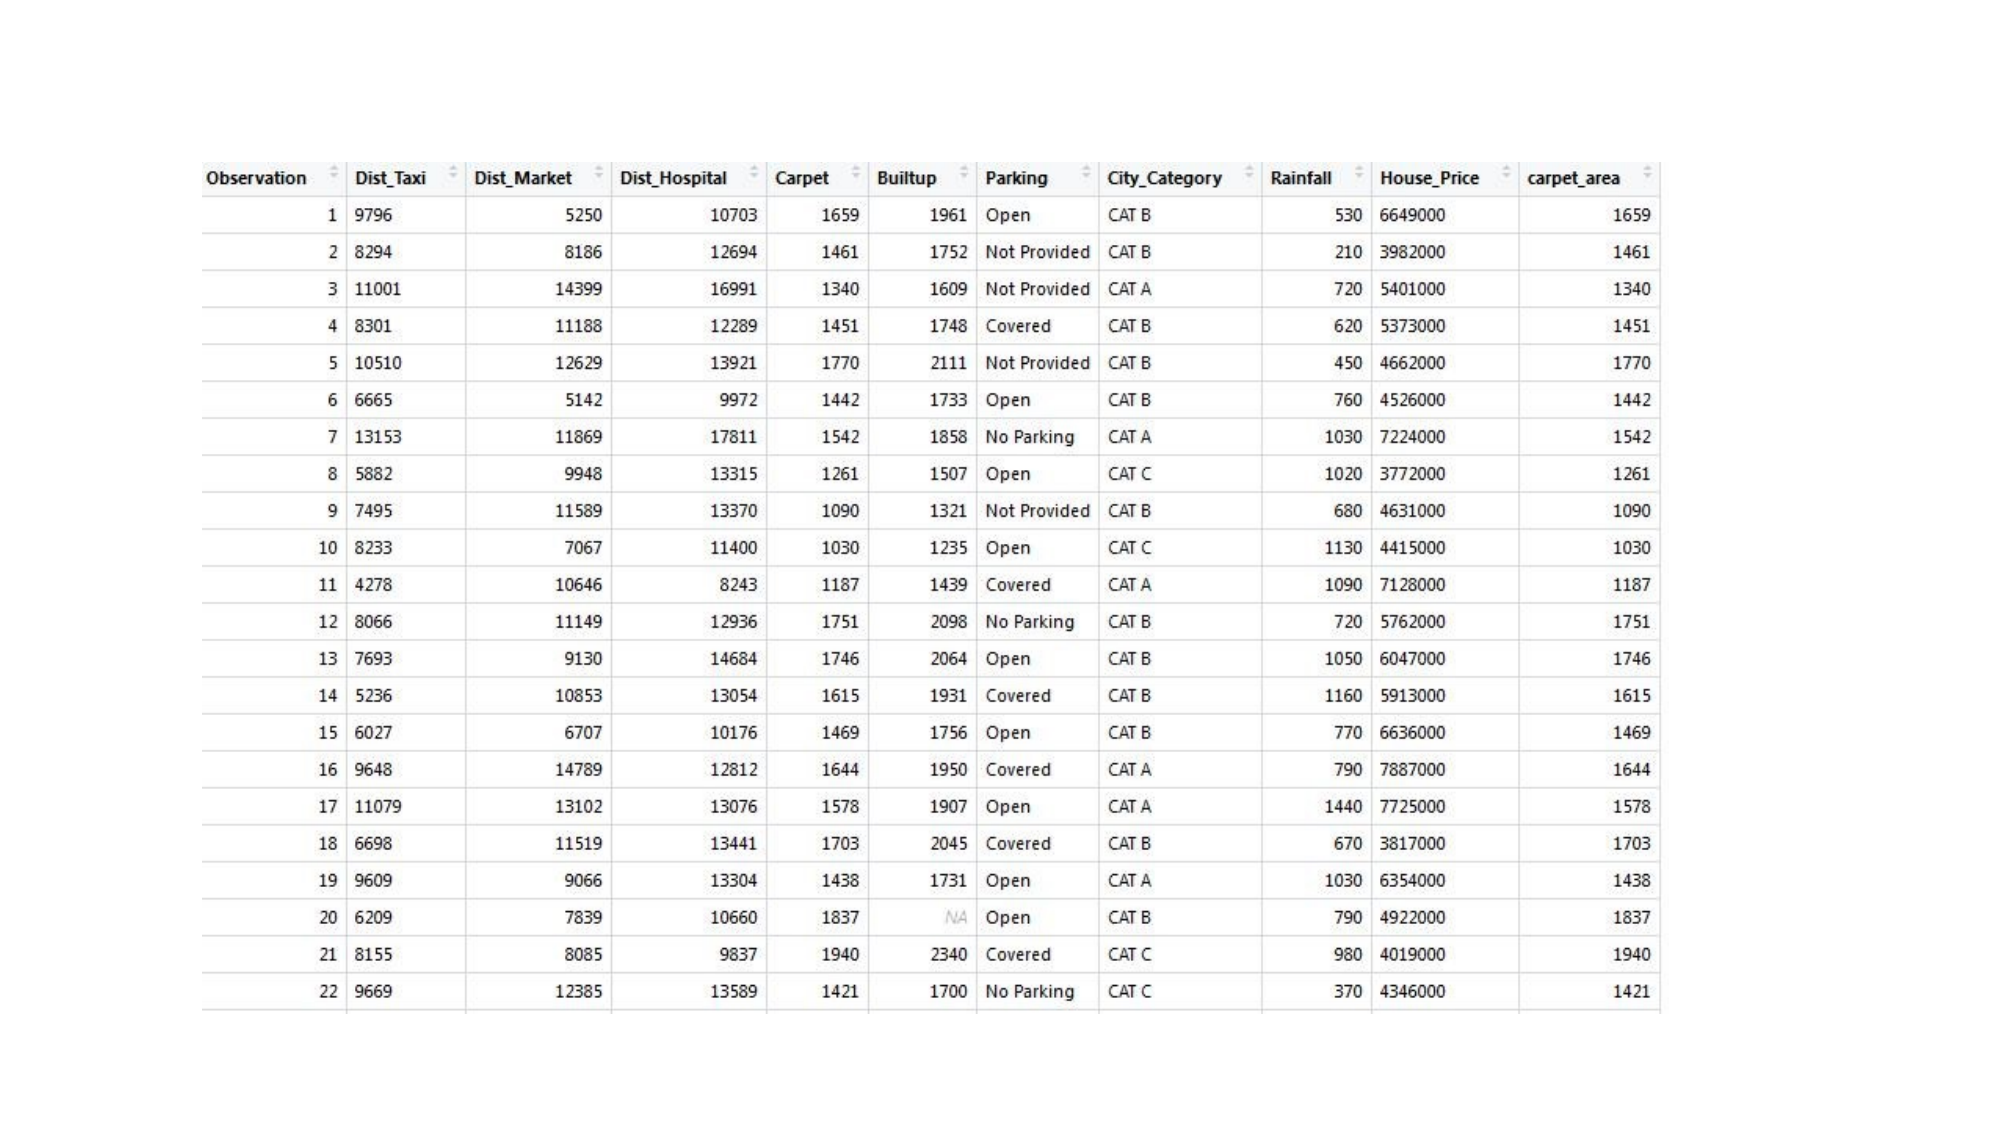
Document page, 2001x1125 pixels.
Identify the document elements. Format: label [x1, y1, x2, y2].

list [201, 162, 1669, 1014]
